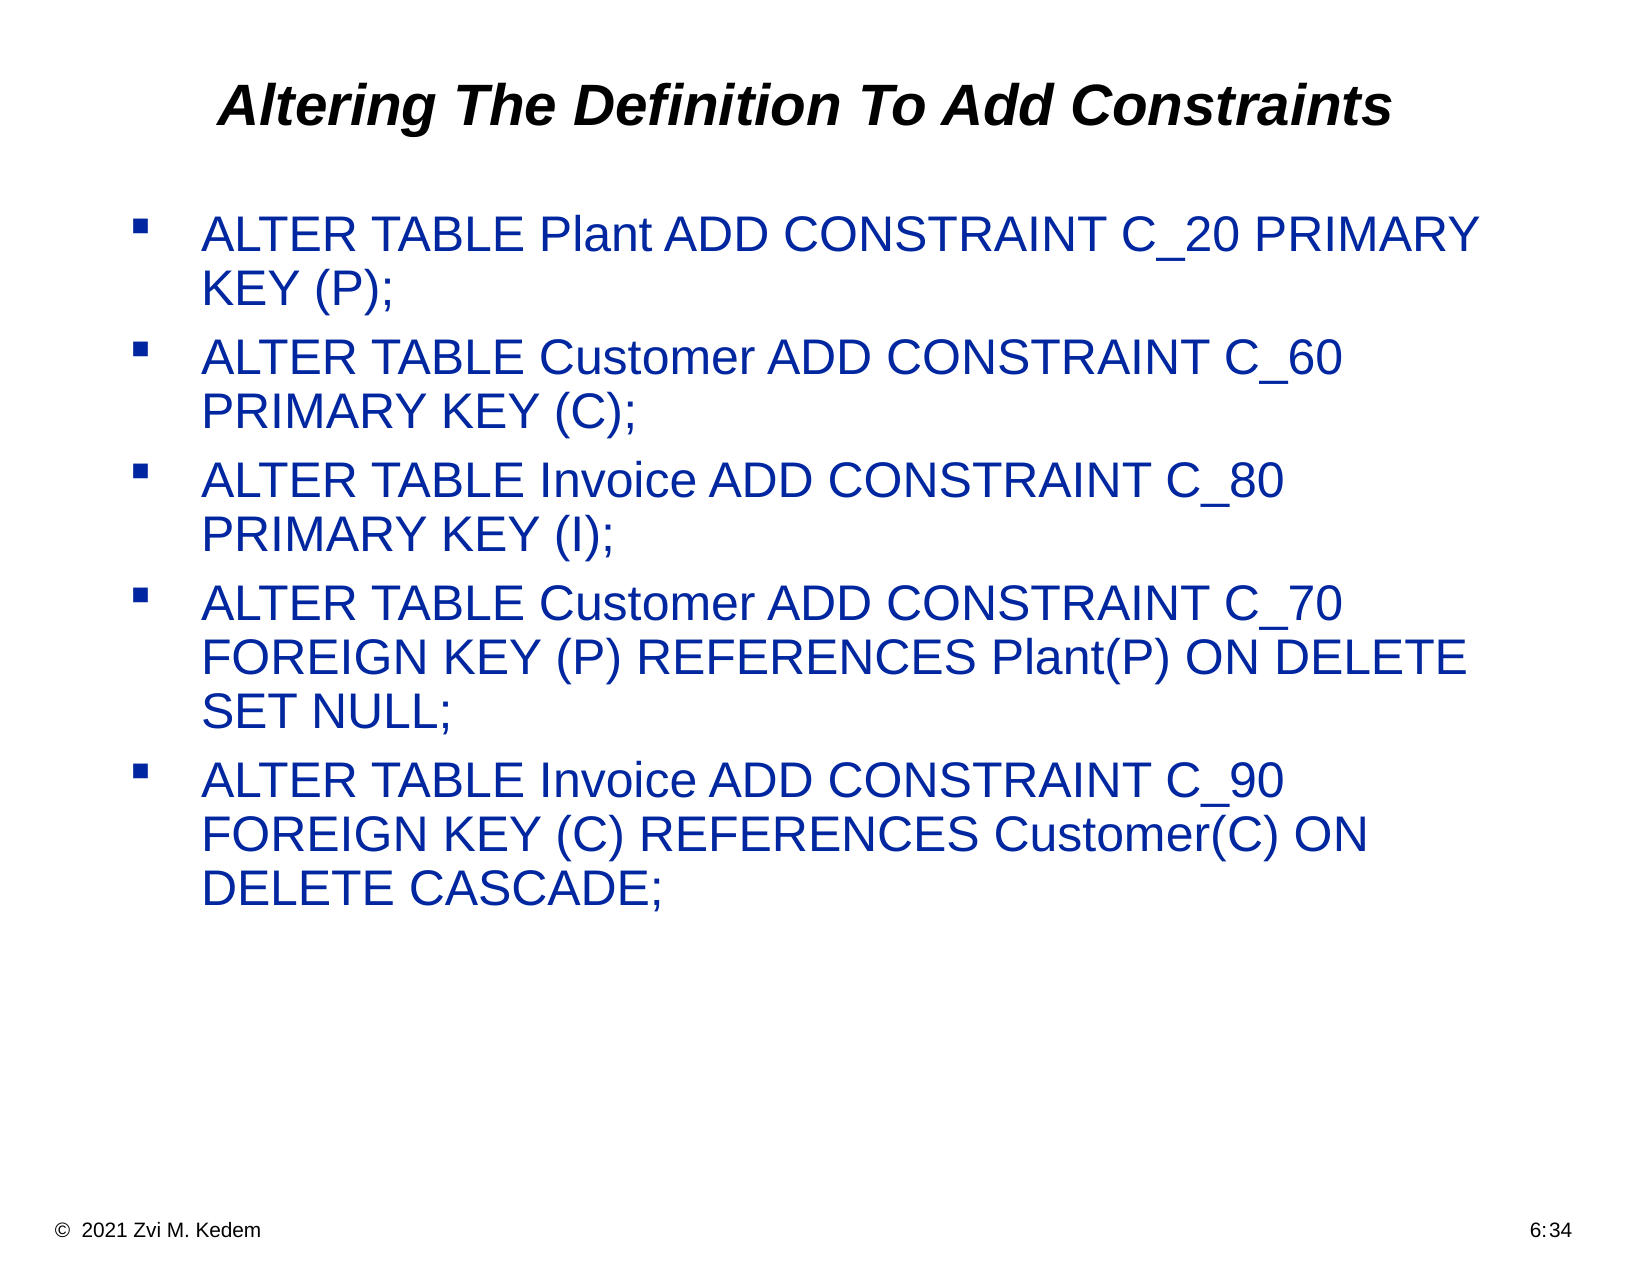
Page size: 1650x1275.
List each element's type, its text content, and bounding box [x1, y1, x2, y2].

list ALTER TABLE Plant ADD CONSTRAINT C_20 PRIMARY KEY (P); ALTER TABLE Customer ADD CONSTRAINT C_60 PRIMARY KEY (C); ALTER TABLE Invoice ADD CONSTRAINT C_80 PRIMARY KEY (I); ALTER TABLE Customer ADD CONSTRAINT C_70 FOREIGN KEY (P) REFERENCES Plant(P) ON DELETE SET NULL; ALTER TABLE Invoice ADD CONSTRAINT C_90 FOREIGN KEY (C) REFERENCES Customer(C) ON DELETE CASCADE; [111, 199, 1513, 1201]
title Altering The Definition To Add Constraints [111, 36, 1501, 176]
